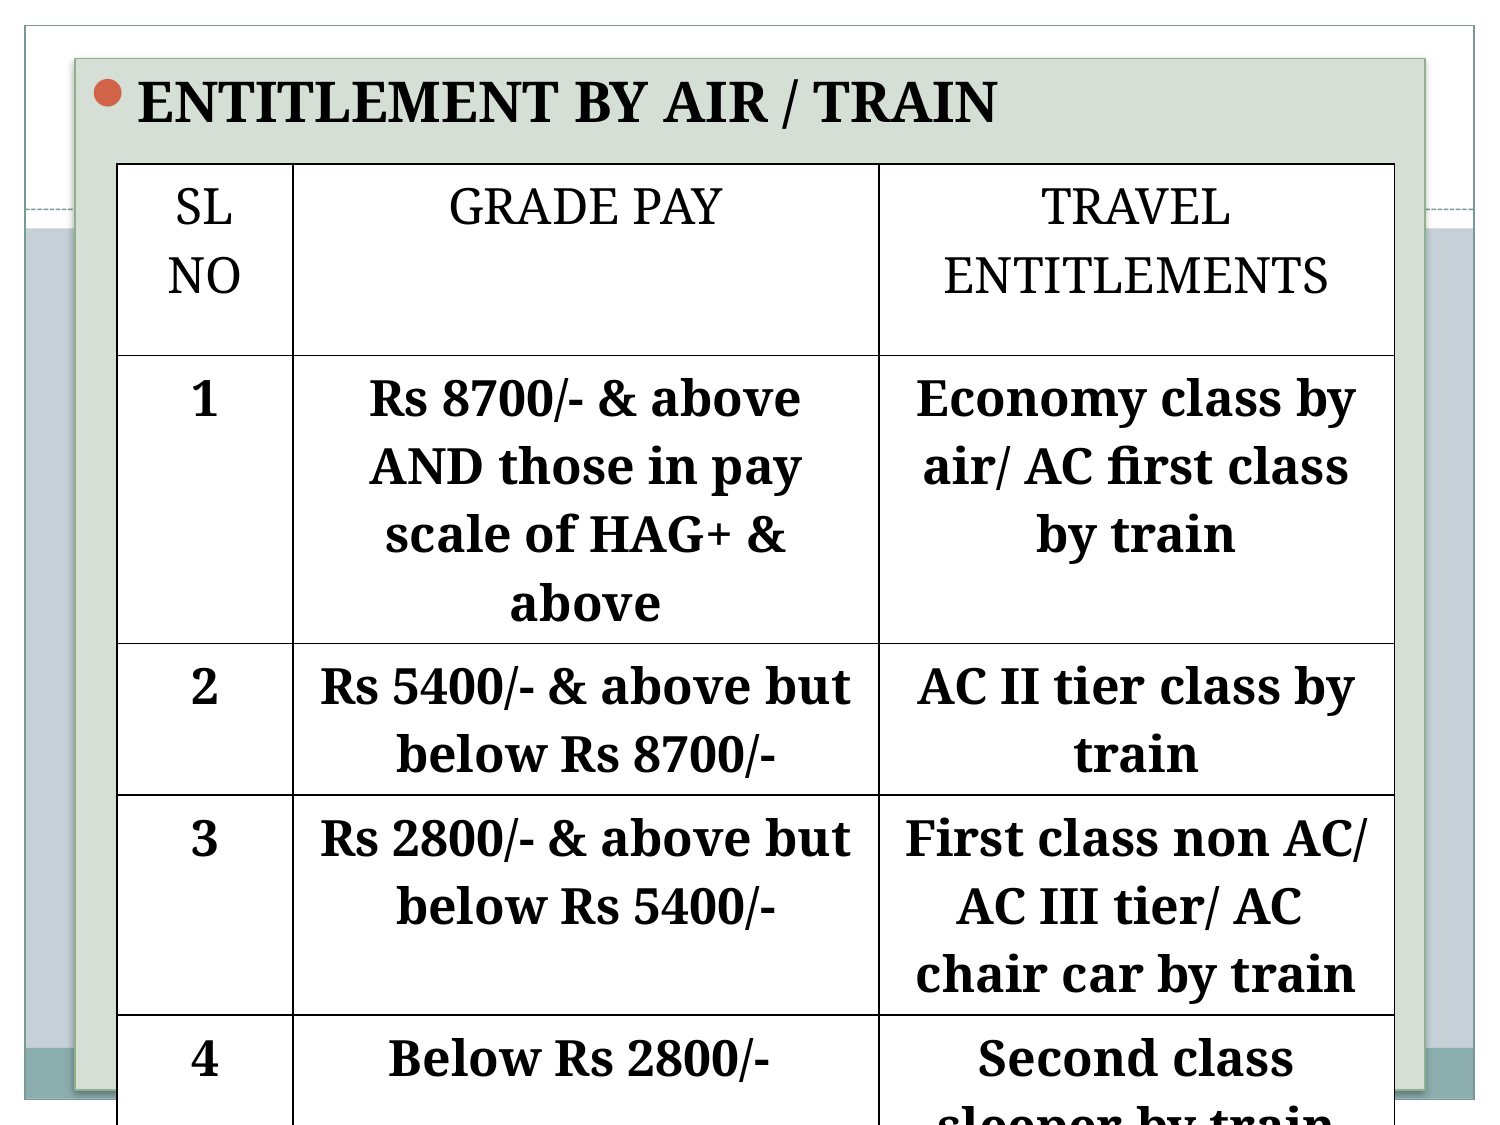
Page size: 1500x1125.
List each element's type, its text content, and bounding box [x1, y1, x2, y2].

table_cell Rs 5400/- & above but below Rs 8700/- [294, 644, 878, 794]
table_cell AC II tier class by train [880, 644, 1394, 794]
table_cell Second class sleeper by train [880, 1016, 1394, 1125]
list ENTITLEMENT BY AIR / TRAIN [74, 58, 1426, 1091]
table_header GRADE PAY [294, 165, 878, 355]
table_cell Below Rs 2800/- [294, 1016, 878, 1125]
table_header SL NO [118, 165, 292, 355]
table_cell Rs 2800/- & above but below Rs 5400/- [294, 796, 878, 1014]
table_cell 4 [118, 1016, 292, 1125]
table_cell 3 [118, 796, 292, 1014]
table_cell 2 [118, 644, 292, 794]
table_cell Rs 8700/- & above AND those in pay scale of HAG+ & above [294, 356, 878, 643]
table_cell Economy class by air/ AC first class by train [880, 356, 1394, 643]
table_cell First class non AC/ AC III tier/ AC chair car by train [880, 796, 1394, 1014]
table_cell 1 [118, 356, 292, 643]
table_header TRAVEL ENTITLEMENTS [880, 165, 1394, 355]
